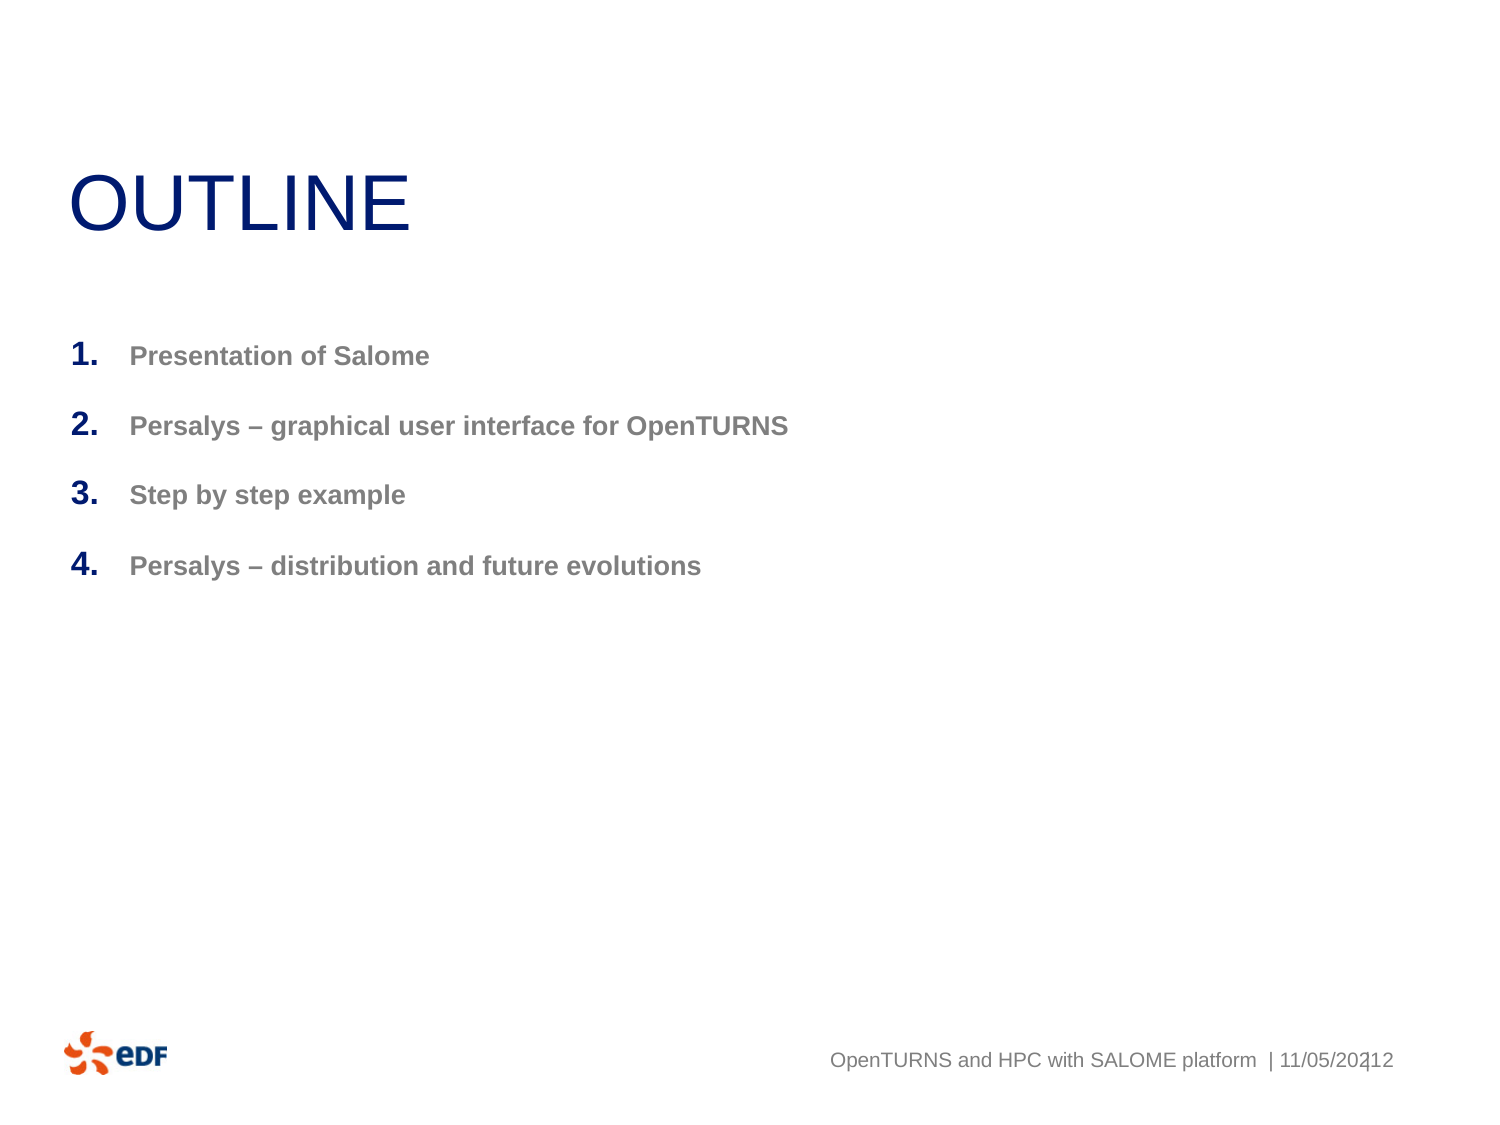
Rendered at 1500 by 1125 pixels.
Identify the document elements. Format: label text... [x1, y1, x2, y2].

list Presentation of Salome Persalys – graphical user interface for OpenTURNS Step by step example Persalys – distribution and future evolutions [64, 337, 1436, 1000]
title OUTLINE [62, 151, 1434, 291]
picture [64, 1031, 167, 1075]
